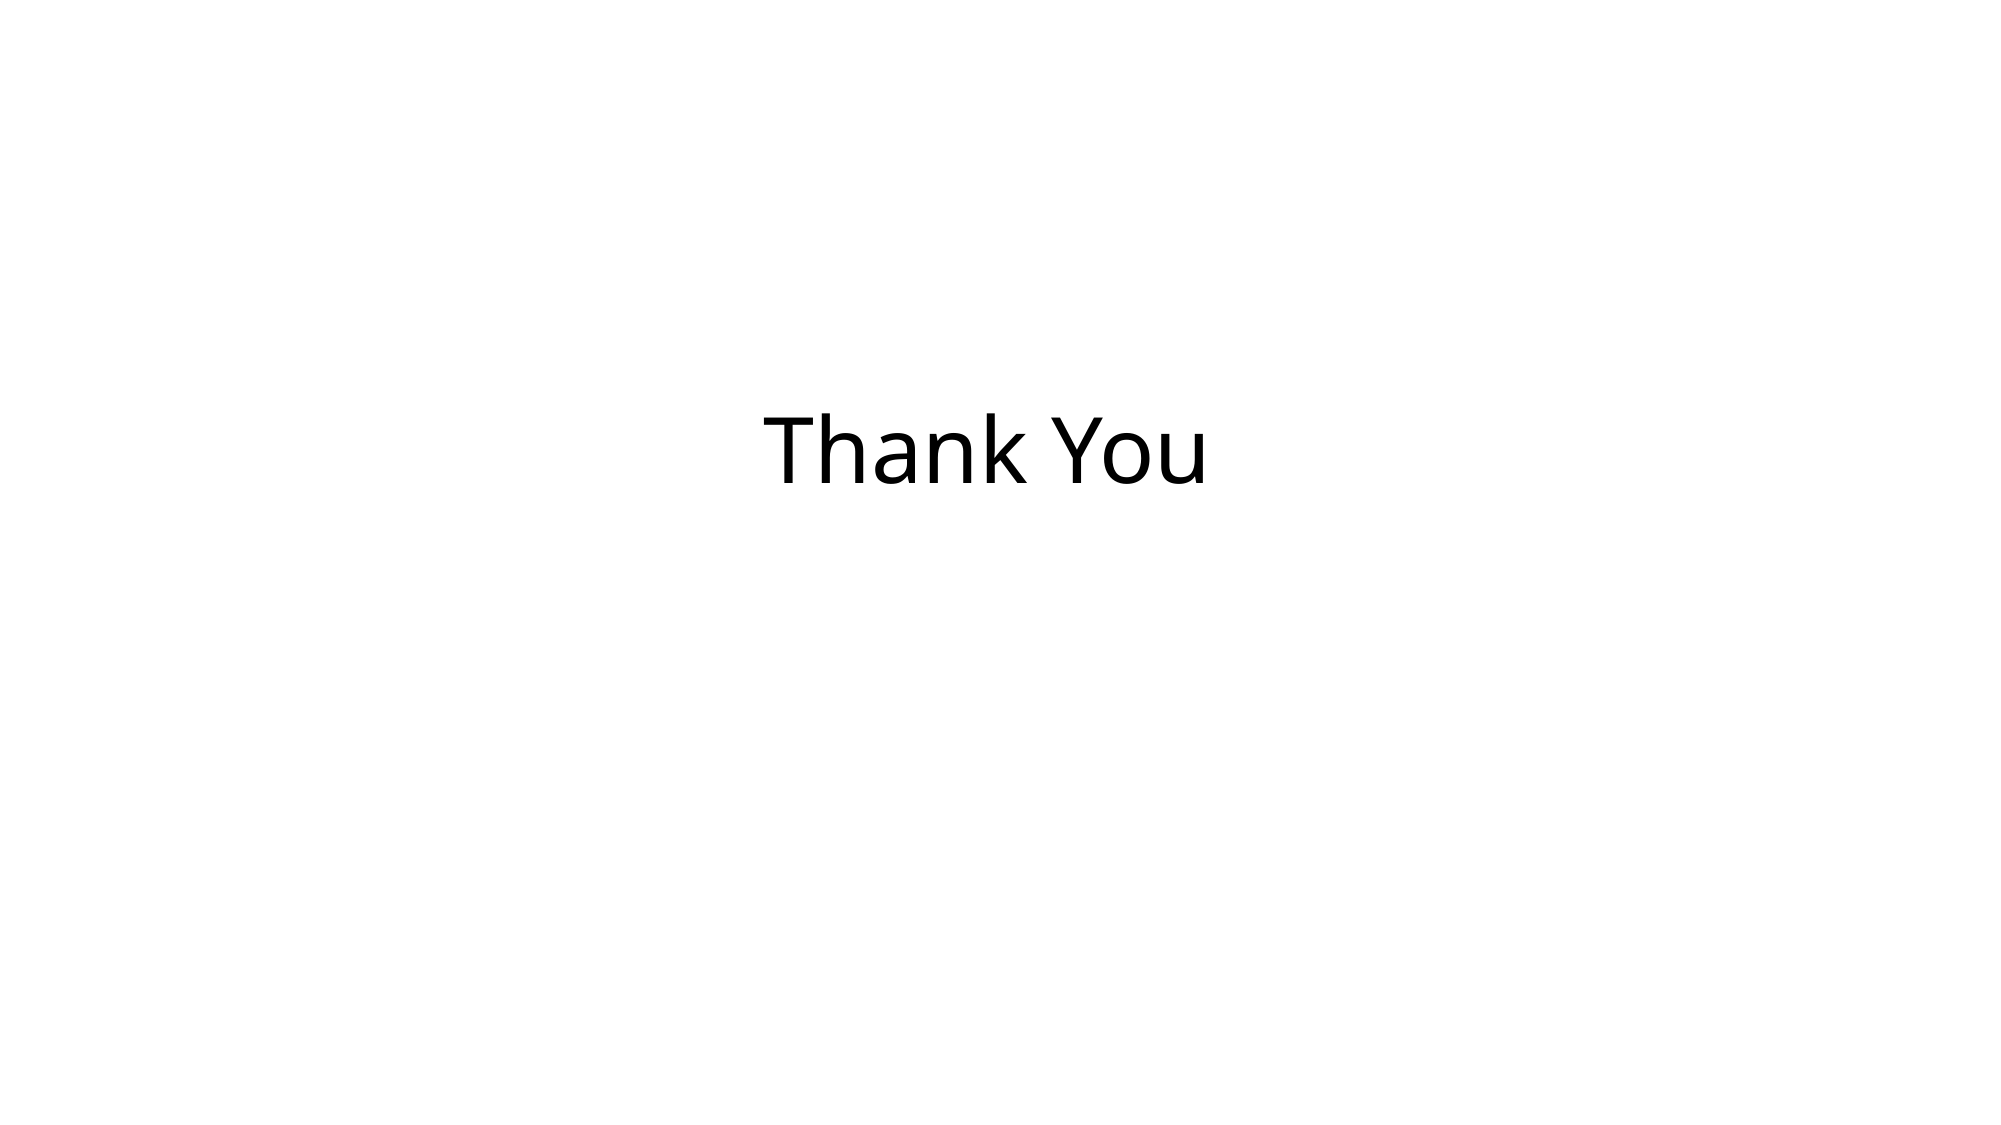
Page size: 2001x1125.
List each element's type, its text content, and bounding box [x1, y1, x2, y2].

title Thank You [748, 345, 2000, 563]
